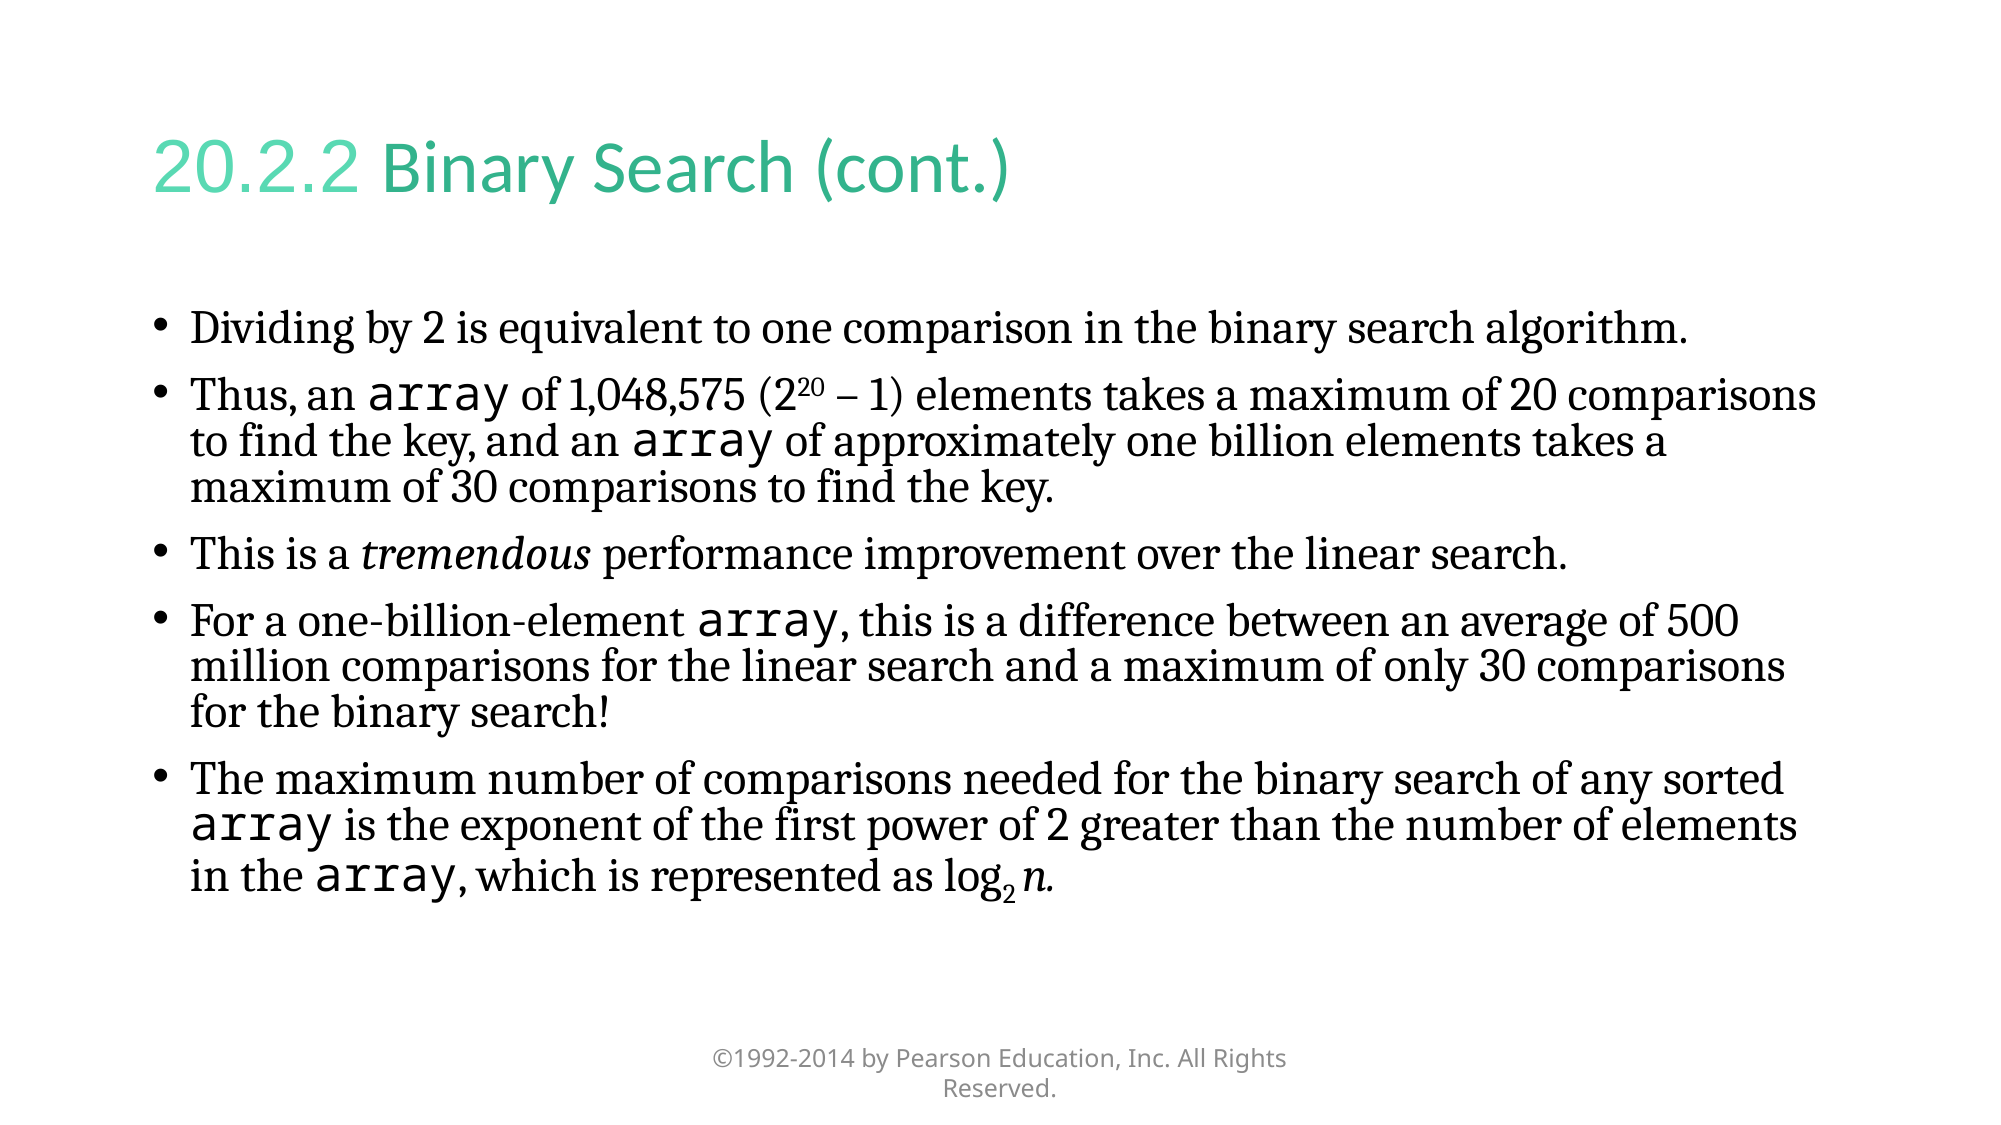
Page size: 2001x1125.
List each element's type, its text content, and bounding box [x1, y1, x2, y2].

footer ©1992-2014 by Pearson Education, Inc. All Rights Reserved. [662, 1042, 1338, 1103]
list Dividing by 2 is equivalent to one comparison in the binary search algorithm. Thus, an array of 1,048,575 (220 – 1) elements takes a maximum of 20 comparisons to find the key, and an array of approximately one billion elements takes a maximum of 30 comparisons to find the key. This is a tremendous performance improvement over the linear search. For a one-billion-element array, this is a difference between an average of 500 million comparisons for the linear search and a maximum of only 30 comparisons for the binary search! The maximum number of comparisons needed for the binary search of any sorted array is the exponent of the first power of 2 greater than the number of elements in the array, which is represented as log2 n. [137, 299, 1863, 1014]
title 20.2.2 Binary Search (cont.) [137, 59, 1863, 278]
